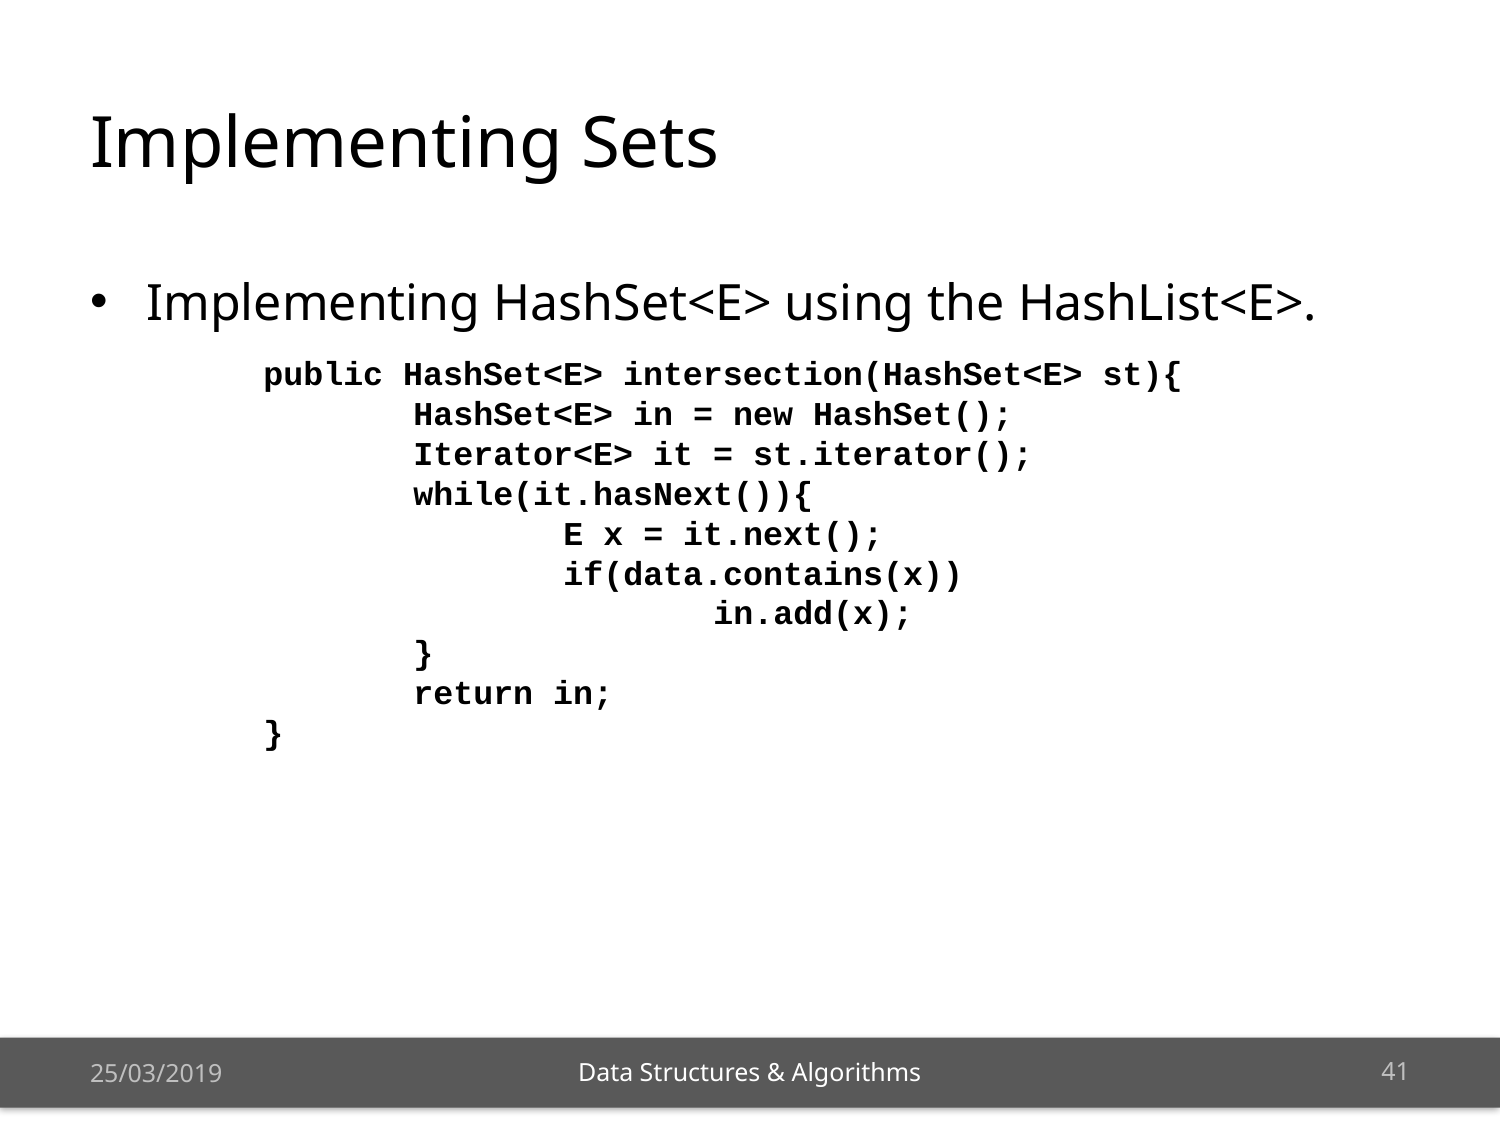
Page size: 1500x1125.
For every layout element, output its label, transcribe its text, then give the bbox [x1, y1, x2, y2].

text_box public HashSet<E> intersection(HashSet<E> st){ HashSet<E> in = new HashSet(); Iterator<E> it = st.iterator(); while(it.hasNext()){ E x = it.next(); if(data.contains(x)) in.add(x); } return in; } [98, 344, 1199, 759]
list Implementing HashSet<E> using the HashList<E>. [75, 262, 1425, 1005]
slide_number 40 [1074, 1042, 1425, 1103]
title Implementing Sets [75, 45, 1425, 233]
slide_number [75, 1042, 425, 1103]
